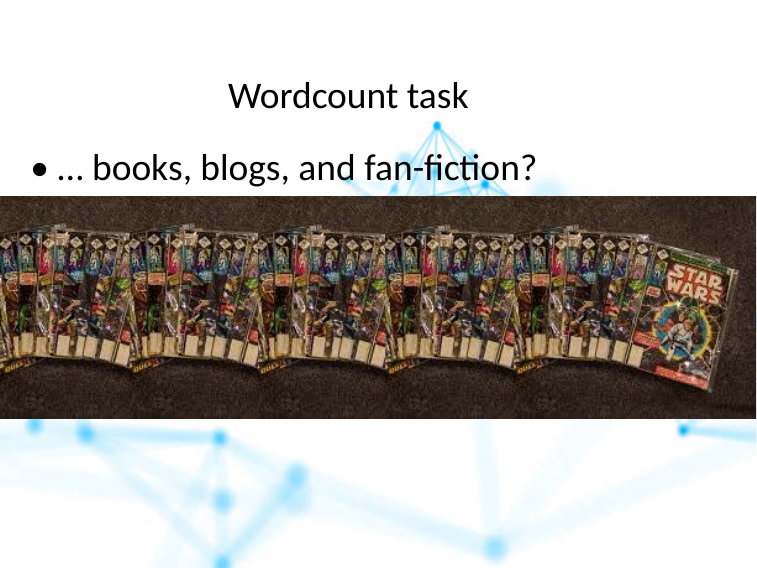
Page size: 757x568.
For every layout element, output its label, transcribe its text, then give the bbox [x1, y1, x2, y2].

picture [0, 0, 757, 568]
text_box • … books, blogs, and fan-fiction? [15, 135, 679, 194]
list Wordcount task [228, 71, 757, 117]
